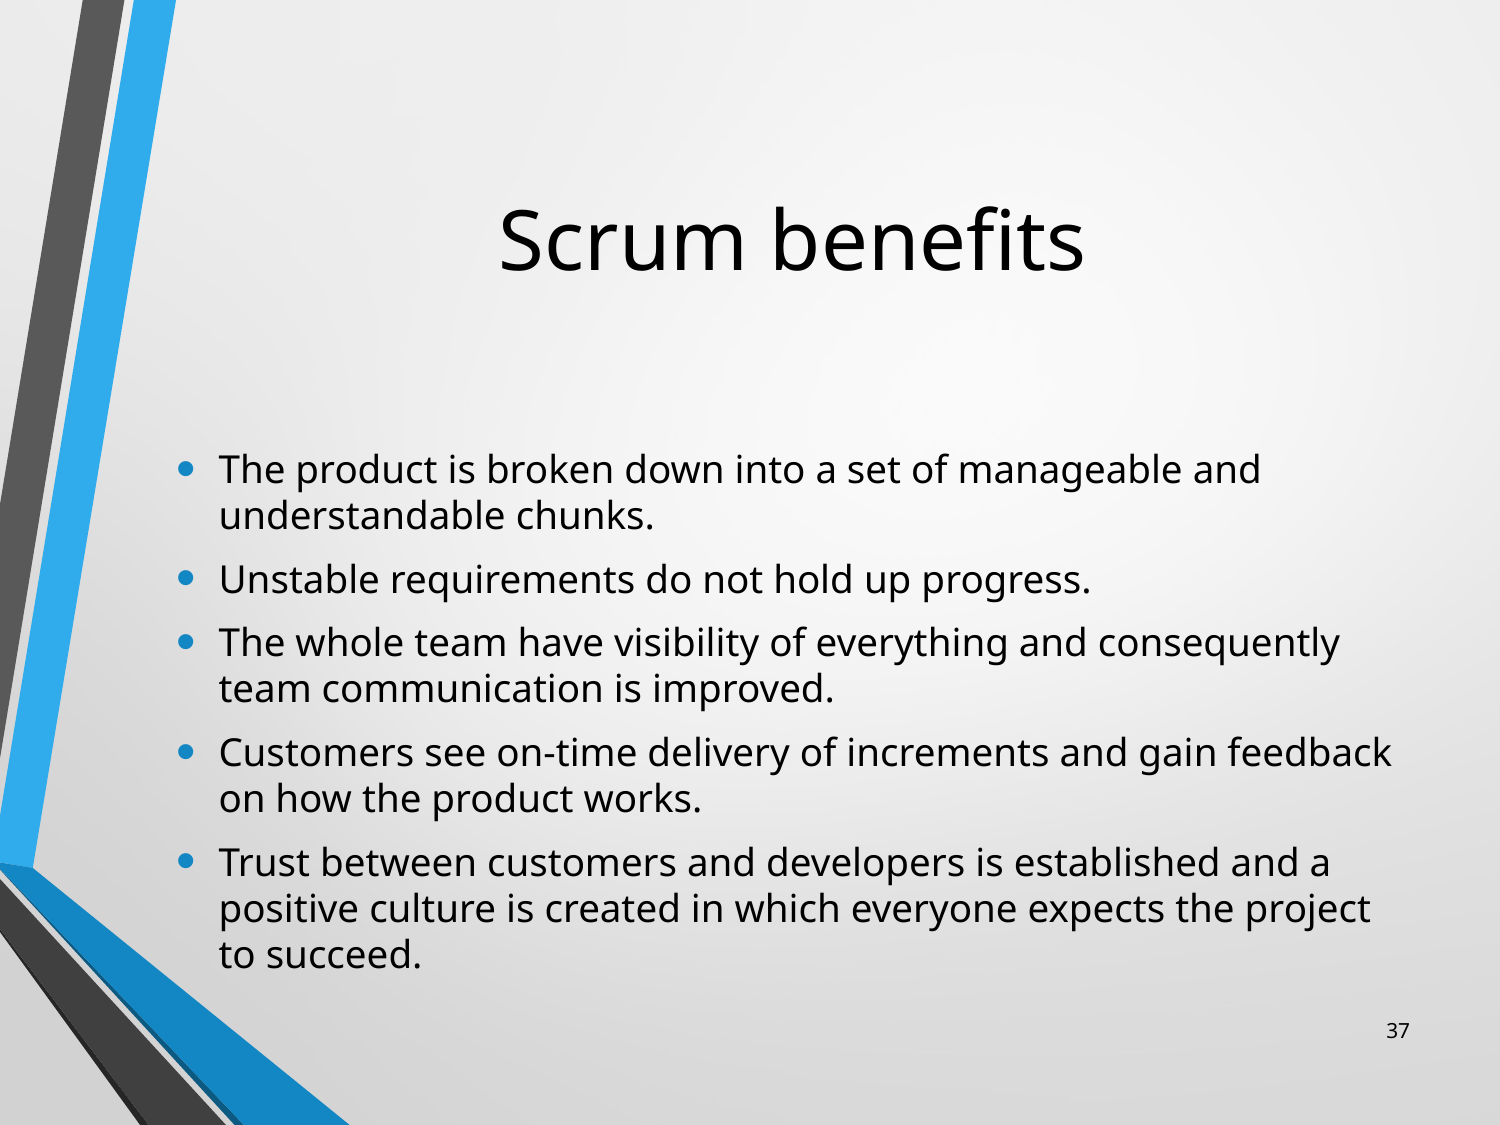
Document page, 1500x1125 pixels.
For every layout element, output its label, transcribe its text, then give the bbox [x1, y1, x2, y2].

list The product is broken down into a set of manageable and understandable chunks. Unstable requirements do not hold up progress. The whole team have visibility of everything and consequently team communication is improved. Customers see on-time delivery of increments and gain feedback on how the product works. Trust between customers and developers is established and a positive culture is created in which everyone expects the project to succeed. [161, 437, 1425, 985]
slide_number 37 [1354, 1001, 1425, 1062]
title Scrum benefits [161, 75, 1425, 400]
